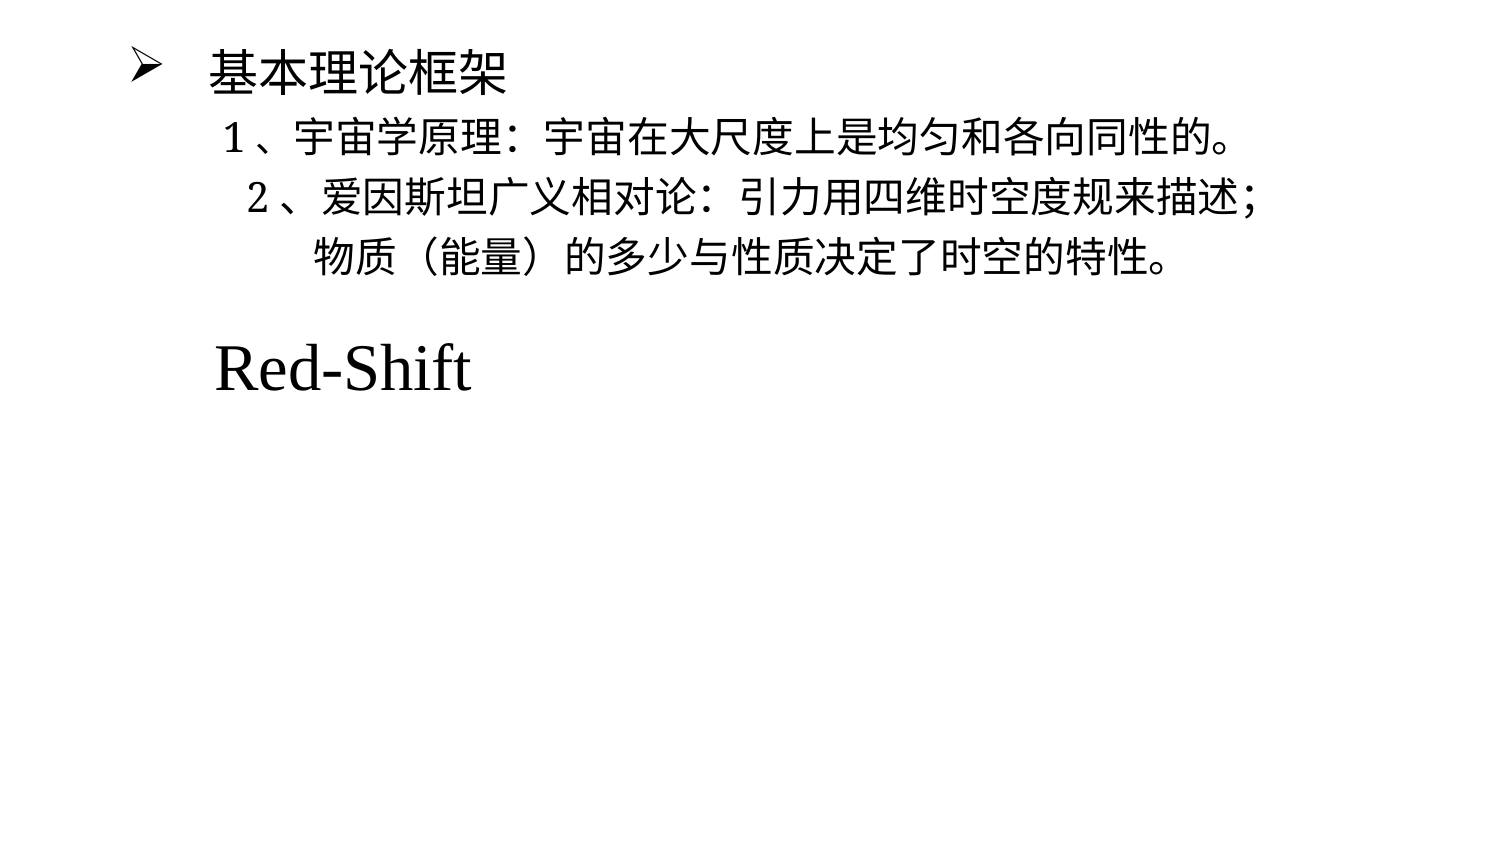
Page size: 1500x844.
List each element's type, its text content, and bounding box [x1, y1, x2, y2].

text_box Red-Shift [212, 321, 855, 404]
text_box 基本理论框架 1、宇宙学原理：宇宙在大尺度上是均匀和各向同性的。 2、爱因斯坦广义相对论：引力用四维时空度规来描述； 物质（能量）的多少与性质决定了时空的特性。 [125, 27, 1256, 281]
